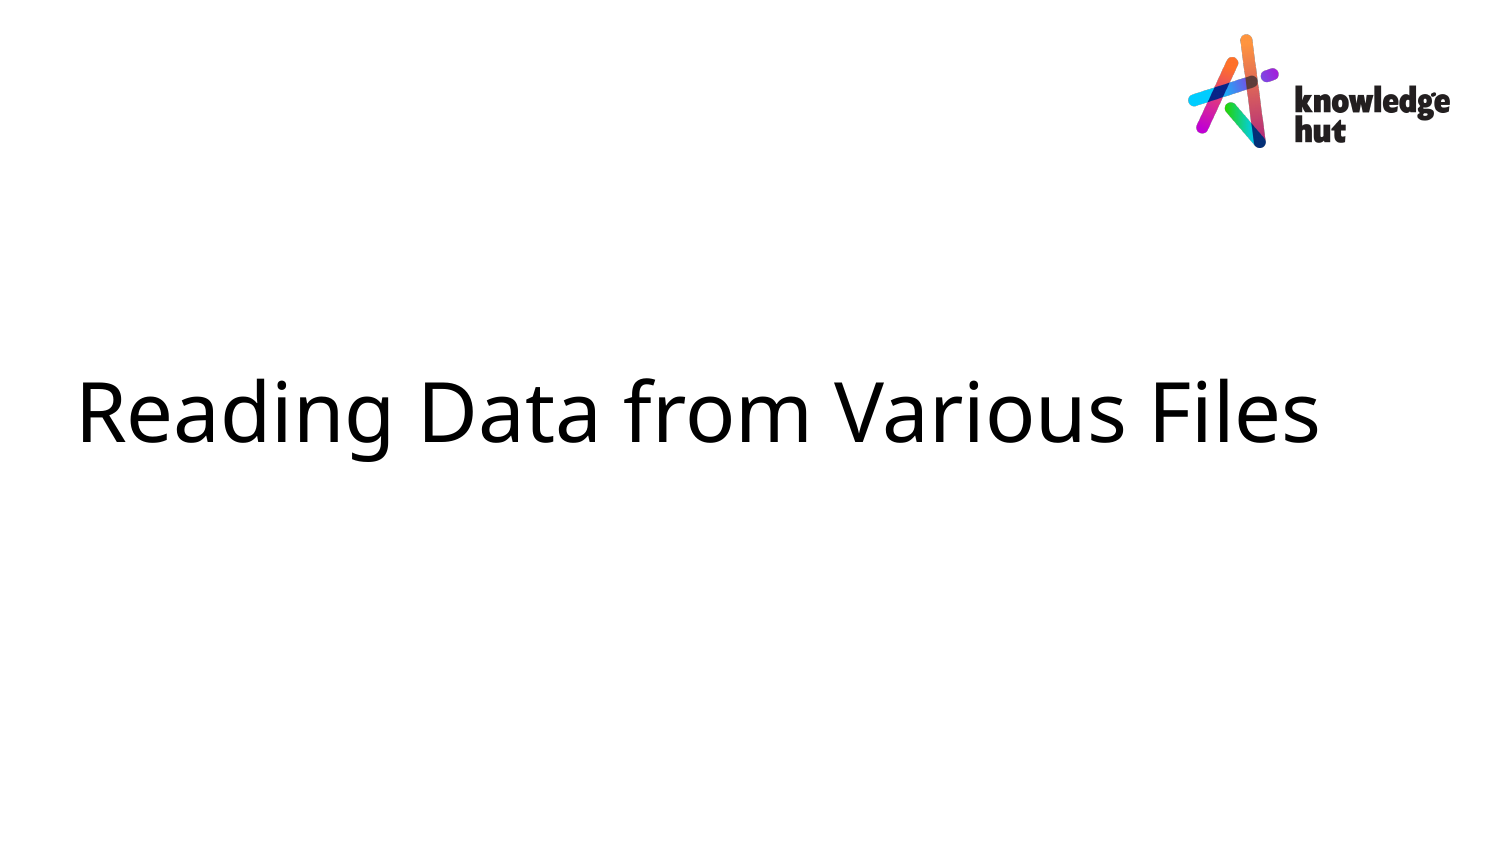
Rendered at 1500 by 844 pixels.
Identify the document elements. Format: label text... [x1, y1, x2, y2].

picture [1184, 30, 1454, 152]
text_box Reading Data from Various Files [69, 356, 1418, 594]
